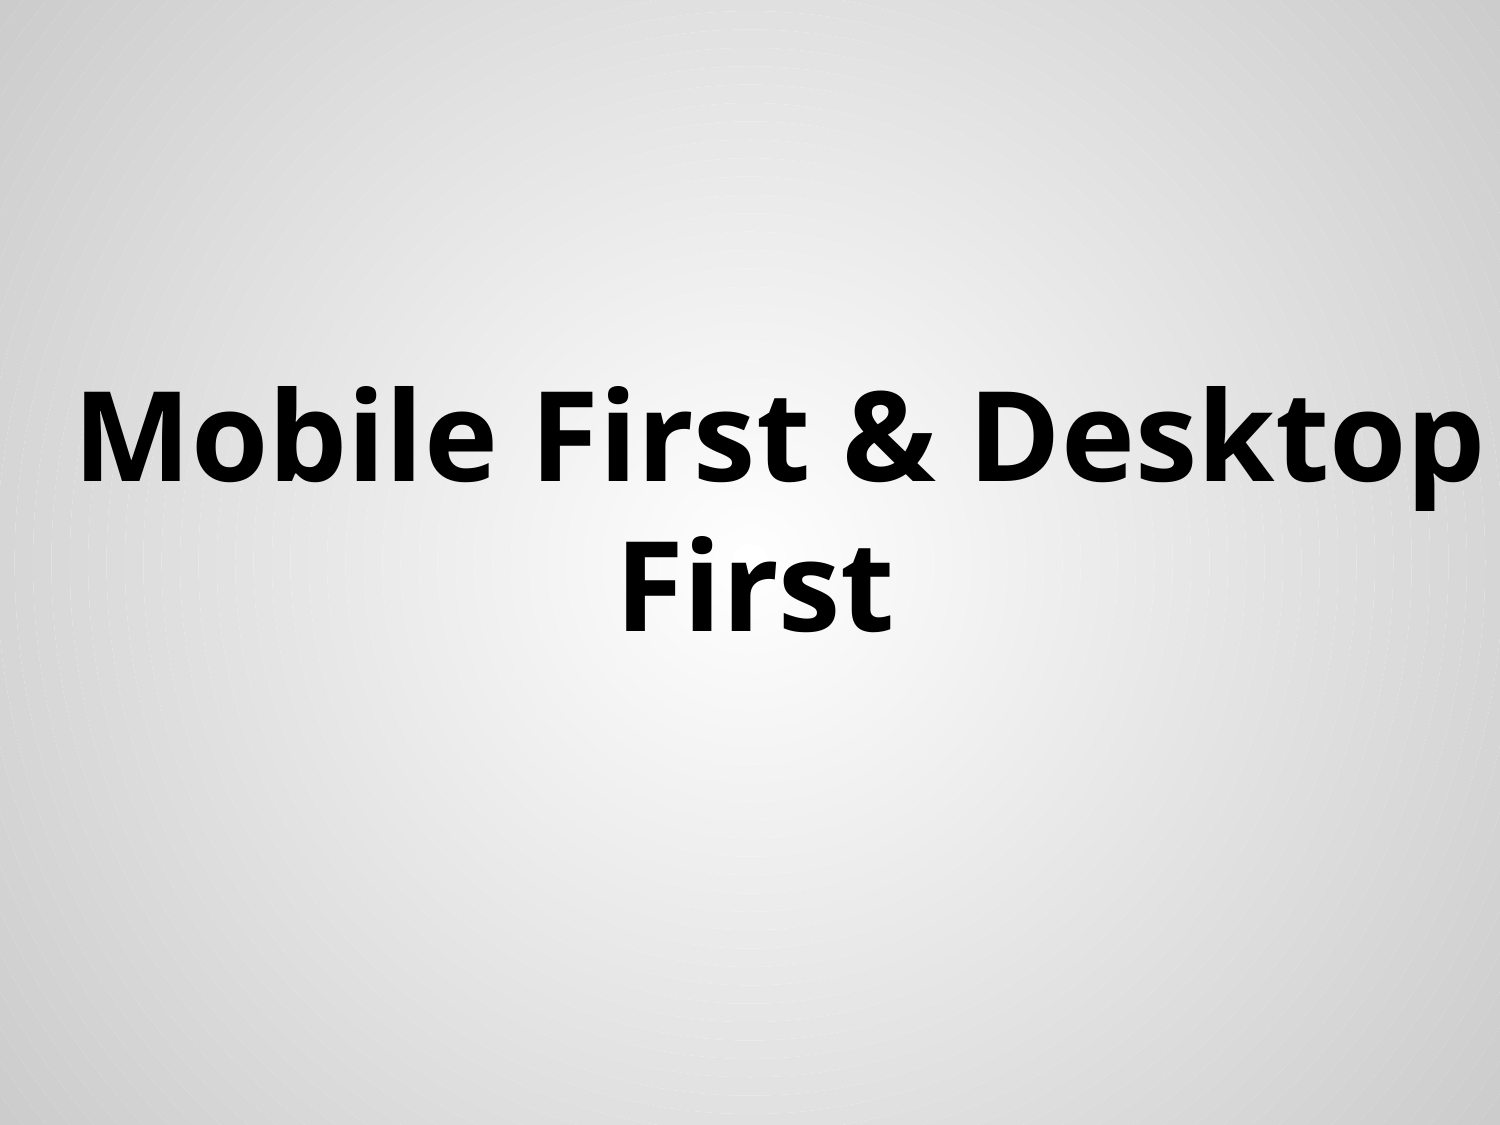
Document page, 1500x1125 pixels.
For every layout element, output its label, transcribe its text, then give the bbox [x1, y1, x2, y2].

title Mobile First & Desktop First [5, 301, 1500, 672]
